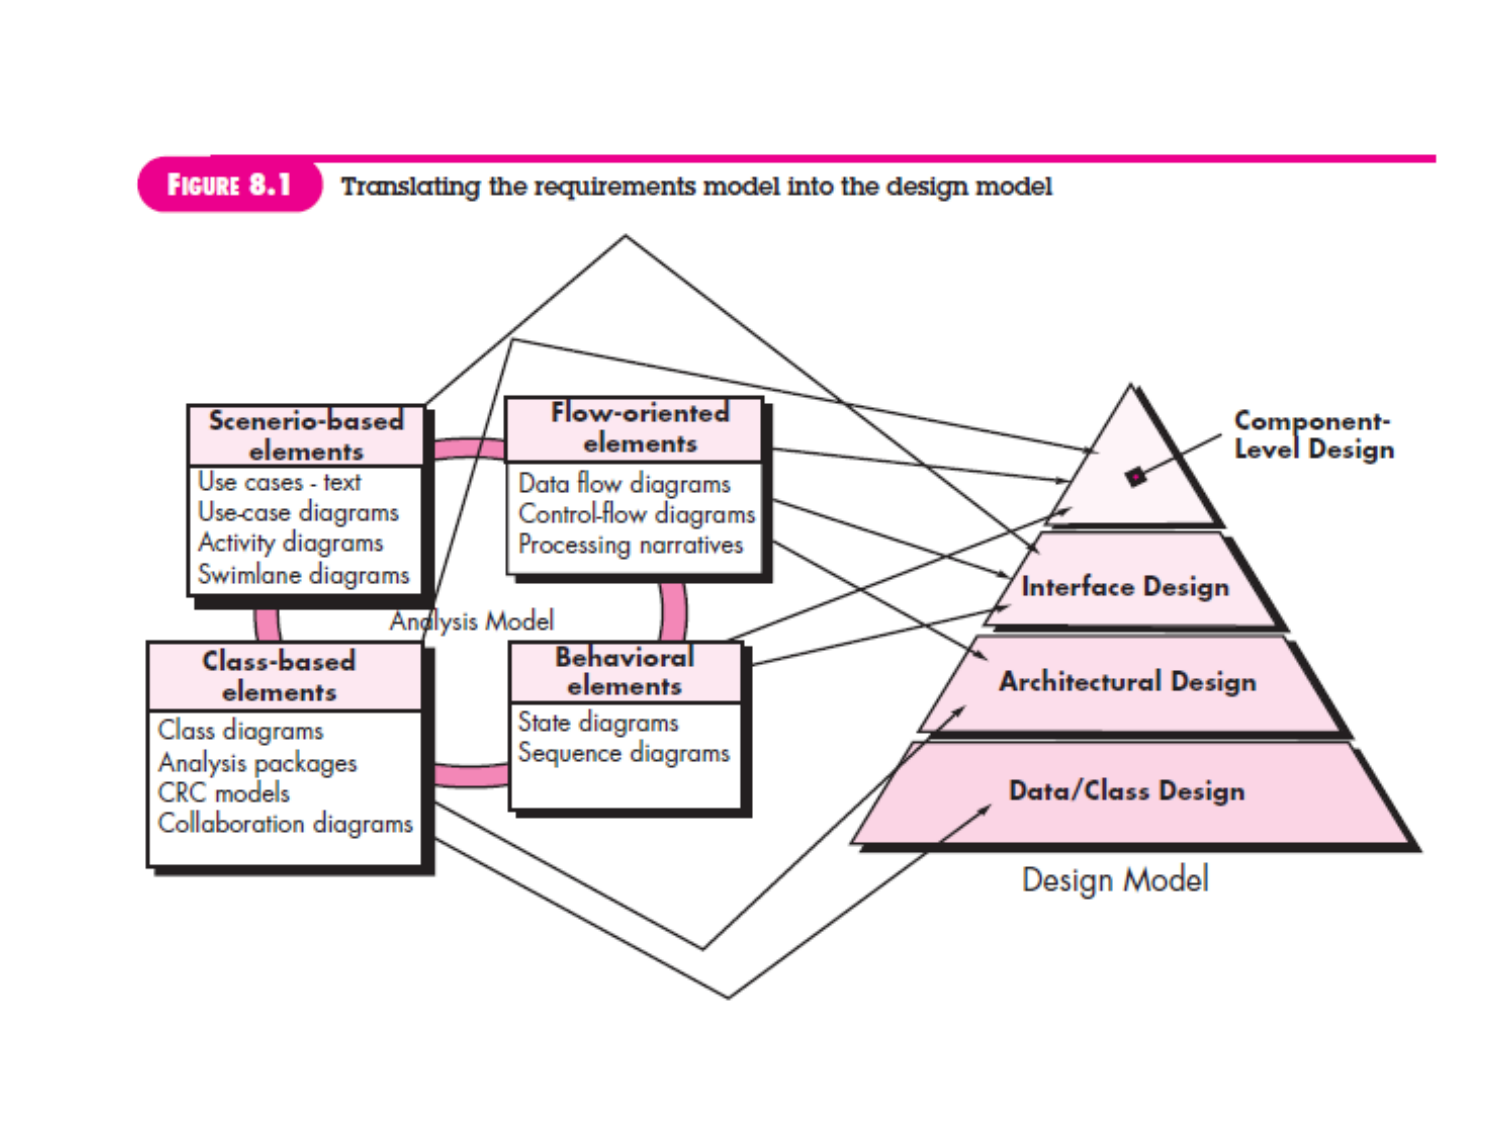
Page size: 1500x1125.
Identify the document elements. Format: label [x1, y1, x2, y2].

picture [37, 137, 1472, 1026]
